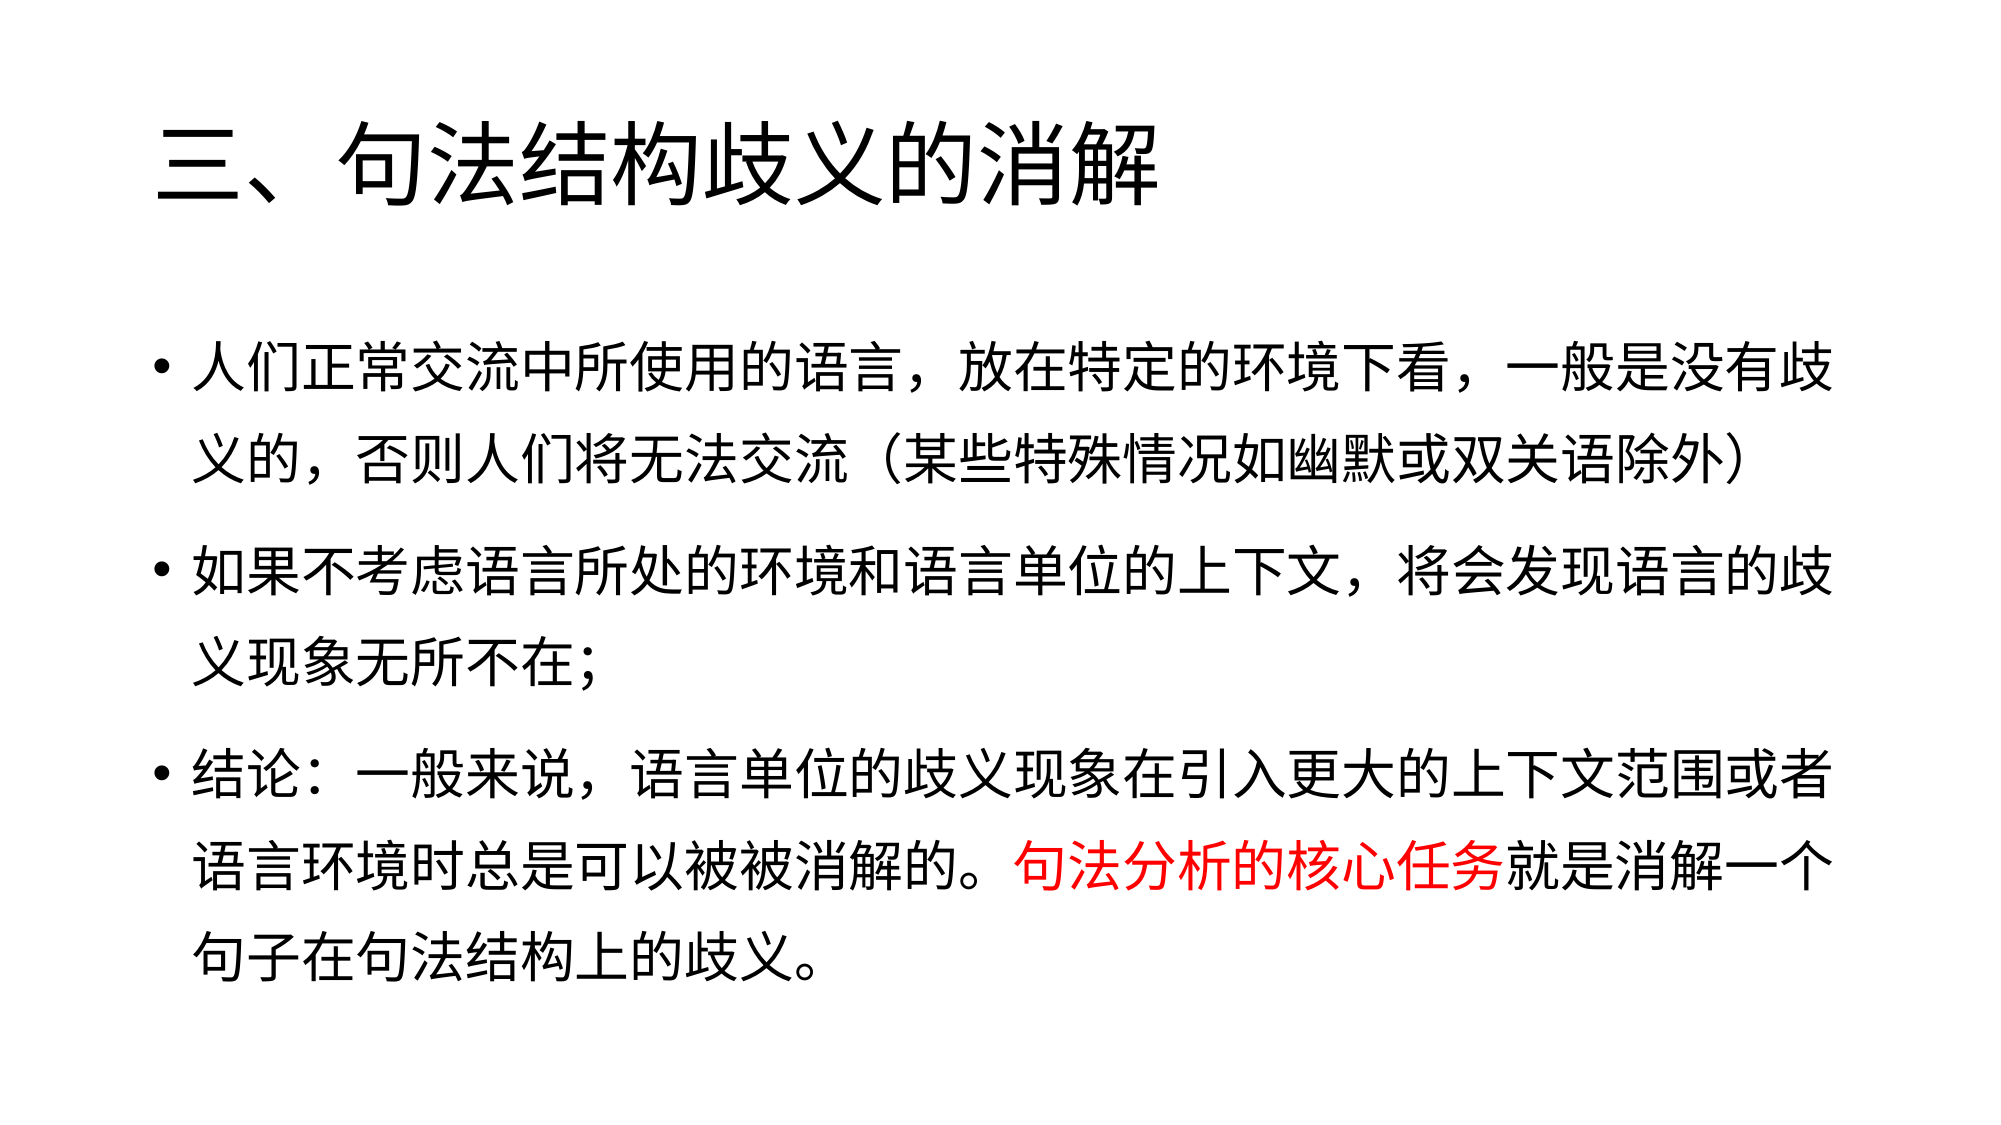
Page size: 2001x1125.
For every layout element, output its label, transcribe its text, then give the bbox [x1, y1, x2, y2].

list 人们正常交流中所使用的语言，放在特定的环境下看，一般是没有歧义的，否则人们将无法交流（某些特殊情况如幽默或双关语除外） 如果不考虑语言所处的环境和语言单位的上下文，将会发现语言的歧义现象无所不在； 结论：一般来说，语言单位的歧义现象在引入更大的上下文范围或者语言环境时总是可以被被消解的。句法分析的核心任务就是消解一个句子在句法结构上的歧义。 [137, 299, 1863, 1014]
title 三、句法结构歧义的消解 [137, 59, 1863, 278]
